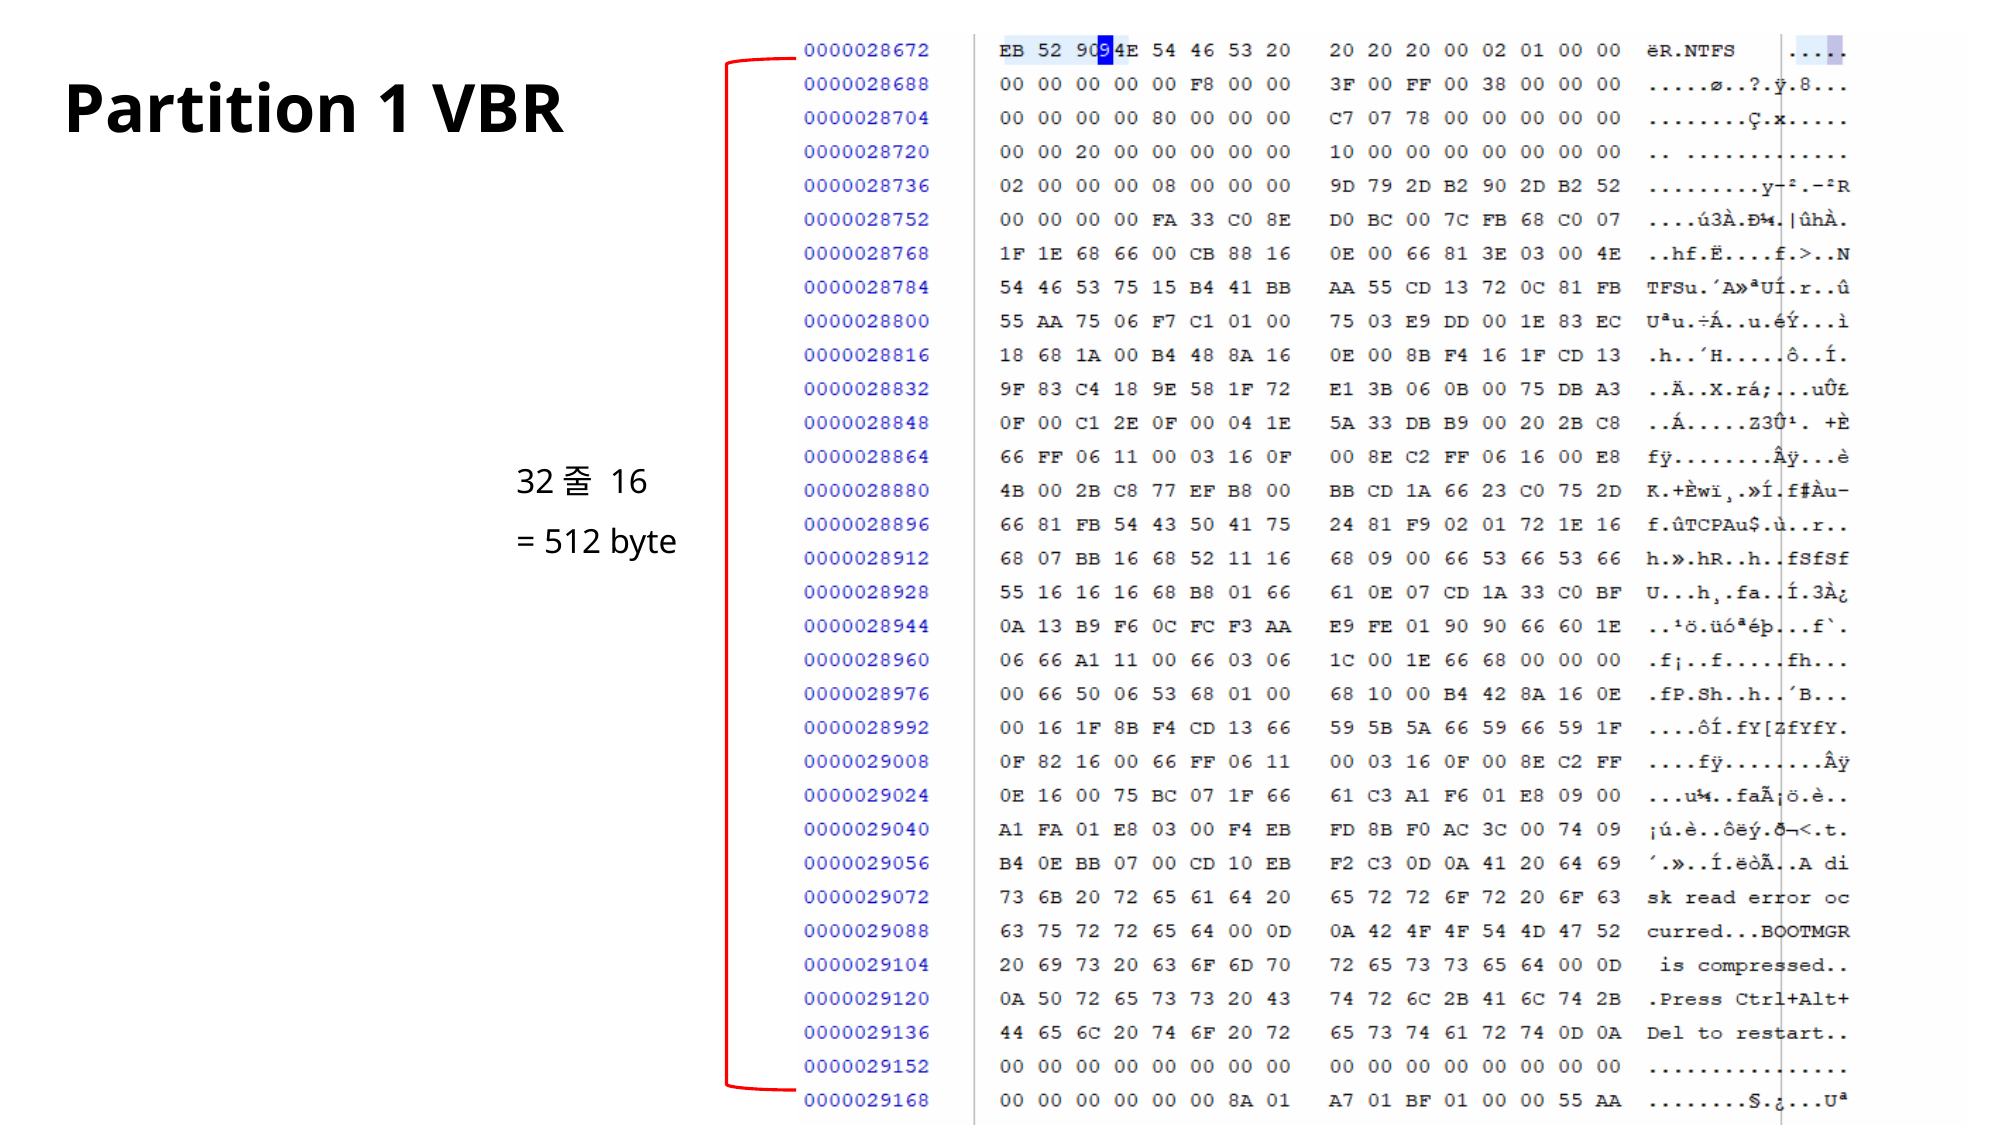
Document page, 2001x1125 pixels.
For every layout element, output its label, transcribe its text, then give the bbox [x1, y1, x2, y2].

picture [795, 34, 1967, 1125]
text_box Partition 1 VBR [48, 58, 580, 154]
text_box [724, 56, 795, 1092]
